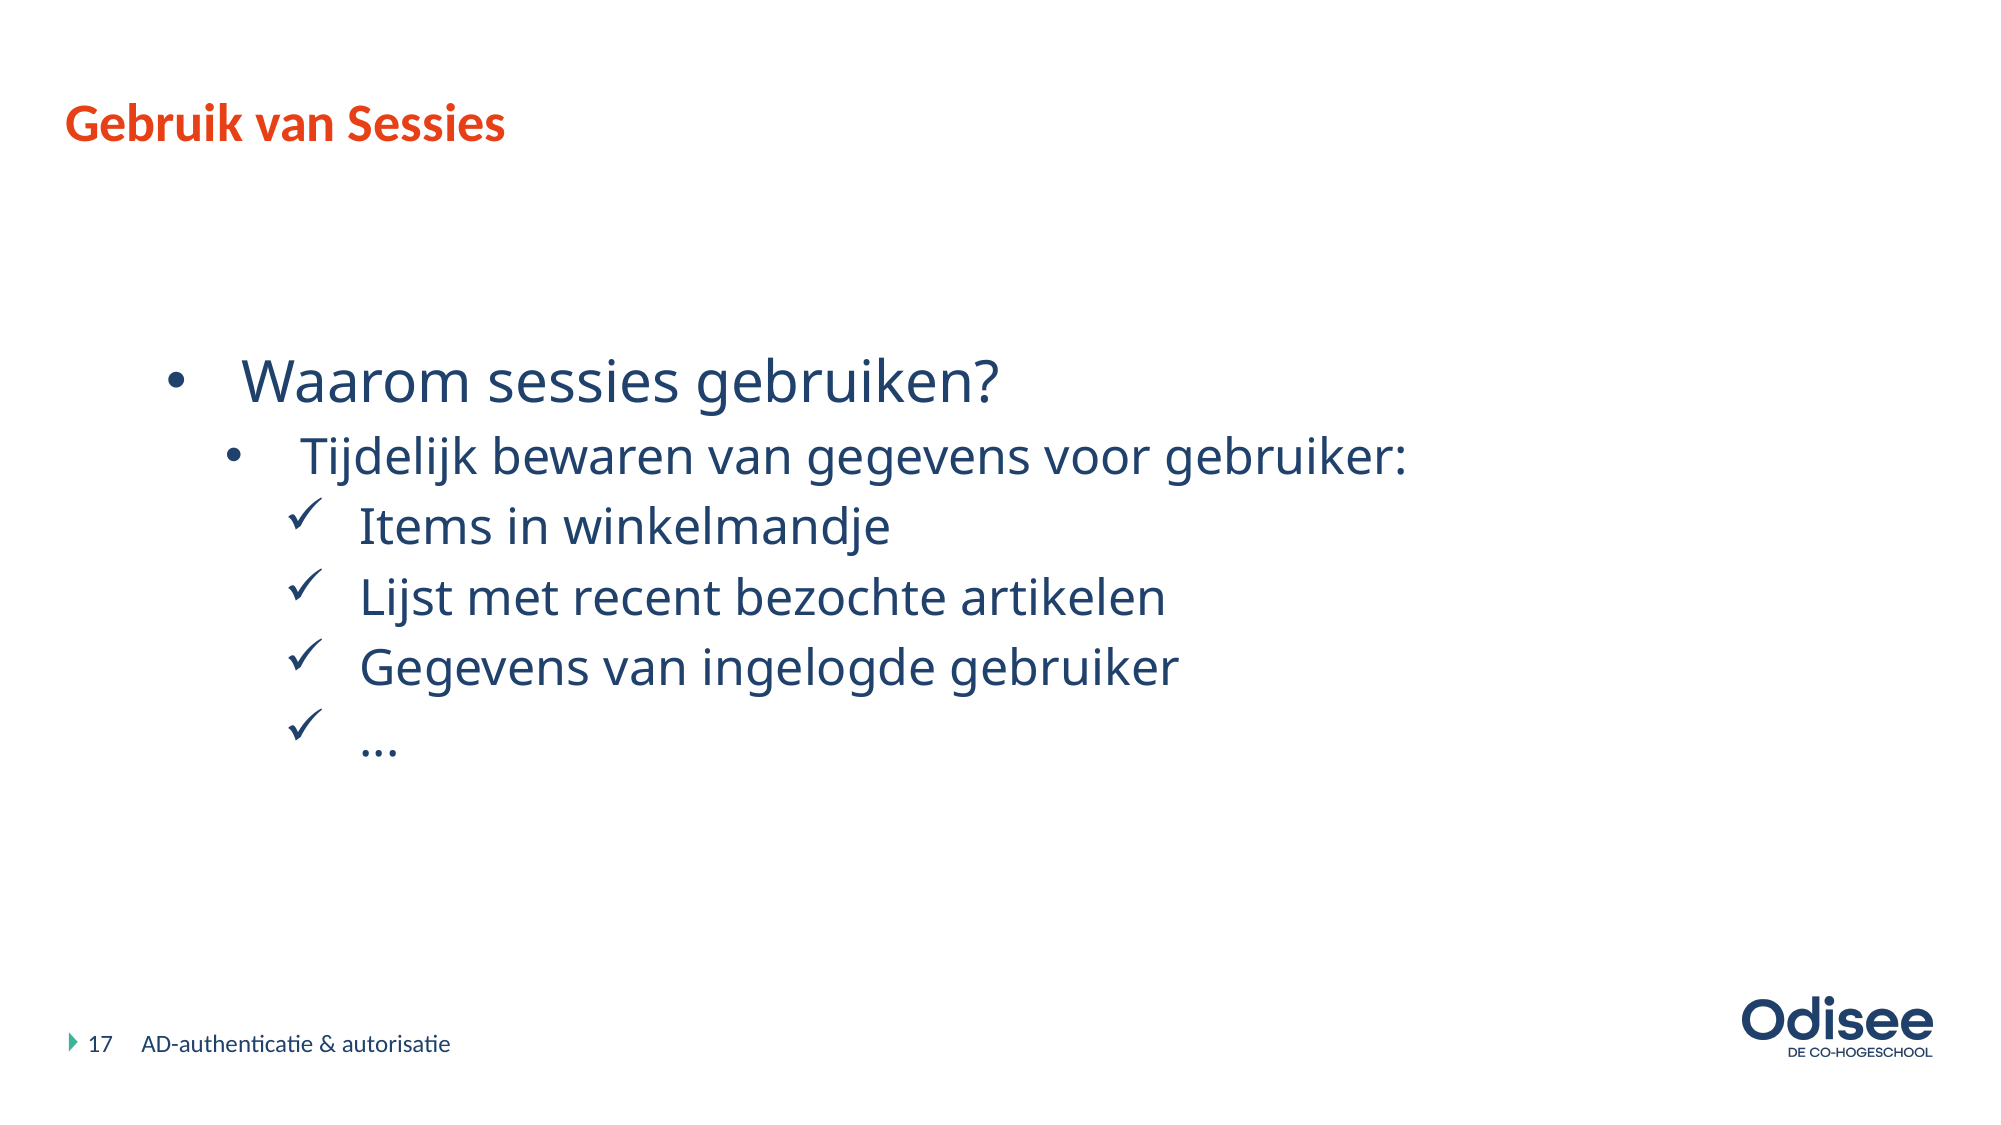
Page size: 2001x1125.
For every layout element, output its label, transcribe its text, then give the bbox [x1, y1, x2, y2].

picture [1742, 996, 1933, 1057]
footer AD-authenticatie & autorisatie [141, 1027, 817, 1088]
list Waarom sessies gebruiken? Tijdelijk bewaren van gegevens voor gebruiker: Items in winkelmandje Lijst met recent bezochte artikelen Gegevens van ingelogde gebruiker ... [166, 343, 1689, 851]
title Gebruik van Sessies [64, 100, 1790, 213]
slide_number 17 [87, 1027, 135, 1088]
